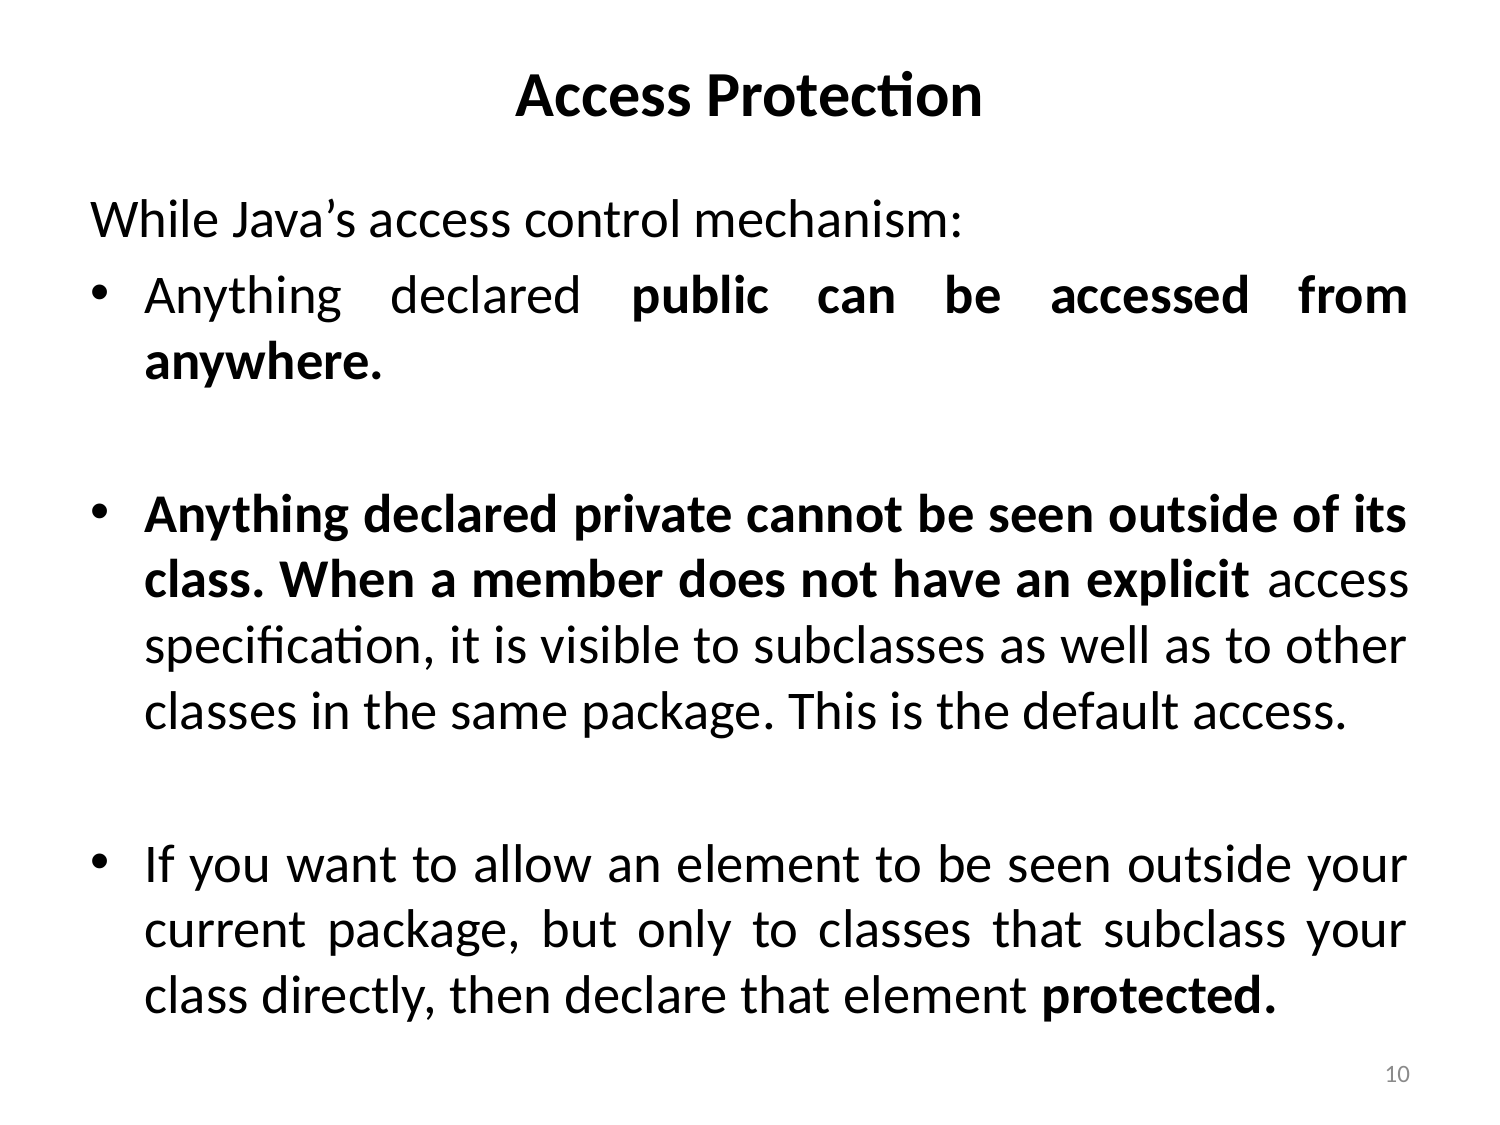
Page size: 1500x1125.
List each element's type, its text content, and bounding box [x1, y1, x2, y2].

list While Java’s access control mechanism: Anything declared public can be accessed from anywhere. Anything declared private cannot be seen outside of its class. When a member does not have an explicit access specification, it is visible to subclasses as well as to other classes in the same package. This is the default access. If you want to allow an element to be seen outside your current package, but only to classes that subclass your class directly, then declare that element protected. [75, 174, 1425, 1088]
title Access Protection [75, 45, 1425, 138]
slide_number 10 [1074, 1042, 1425, 1103]
